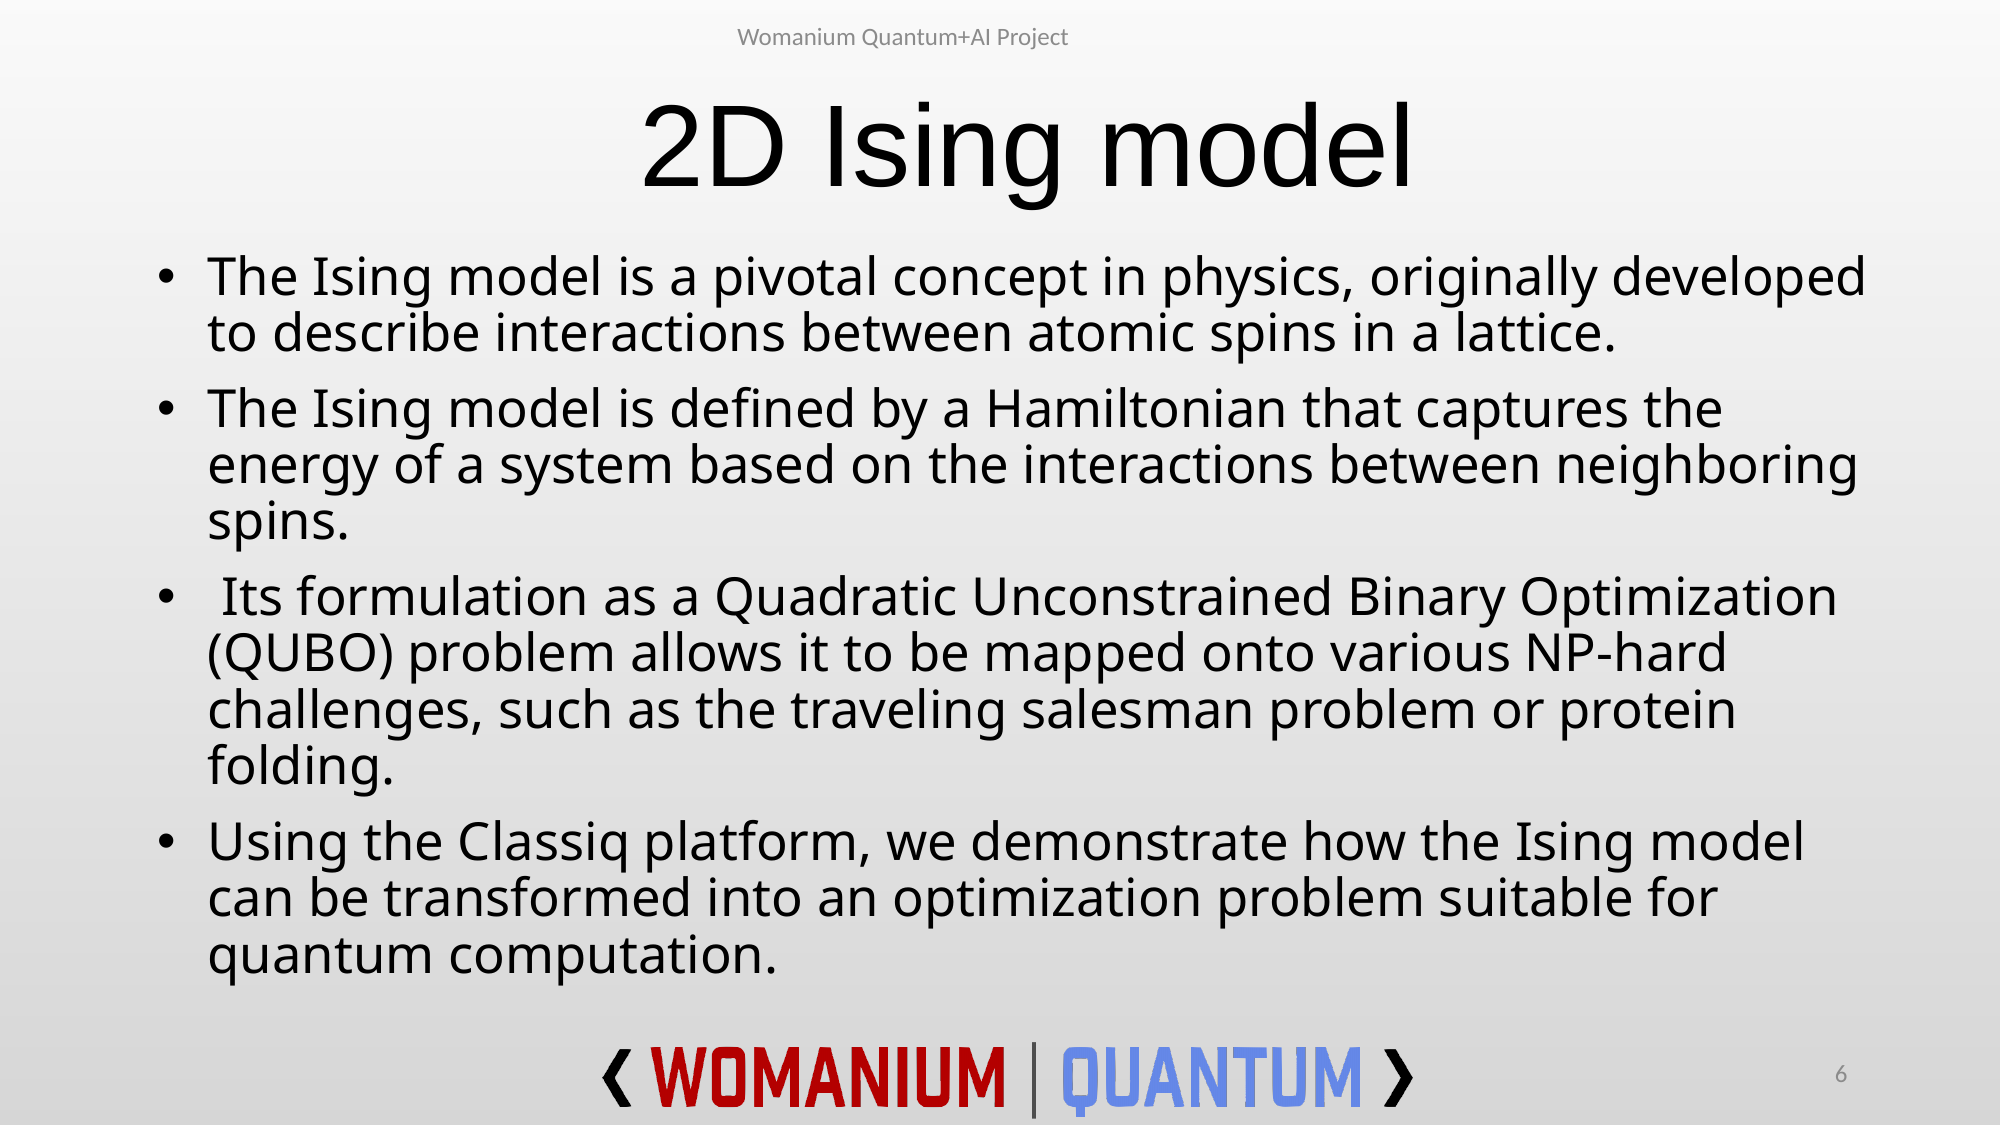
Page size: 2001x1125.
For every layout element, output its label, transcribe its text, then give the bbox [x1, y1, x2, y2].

slide_number 6 [1413, 1042, 1863, 1103]
title 2D Ising model [142, 78, 1914, 220]
subtitle The Ising model is a pivotal concept in physics, originally developed to describe interactions between atomic spins in a lattice. The Ising model is defined by a Hamiltonian that captures the energy of a system based on the interactions between neighboring spins. Its formulation as a Quadratic Unconstrained Binary Optimization (QUBO) problem allows it to be mapped onto various NP-hard challenges, such as the traveling salesman problem or protein folding. Using the Classiq platform, we demonstrate how the Ising model can be transformed into an optimization problem suitable for quantum computation. [142, 242, 1914, 993]
footer Womanium Quantum+AI Project [565, 5, 1241, 66]
picture [602, 1042, 1413, 1119]
